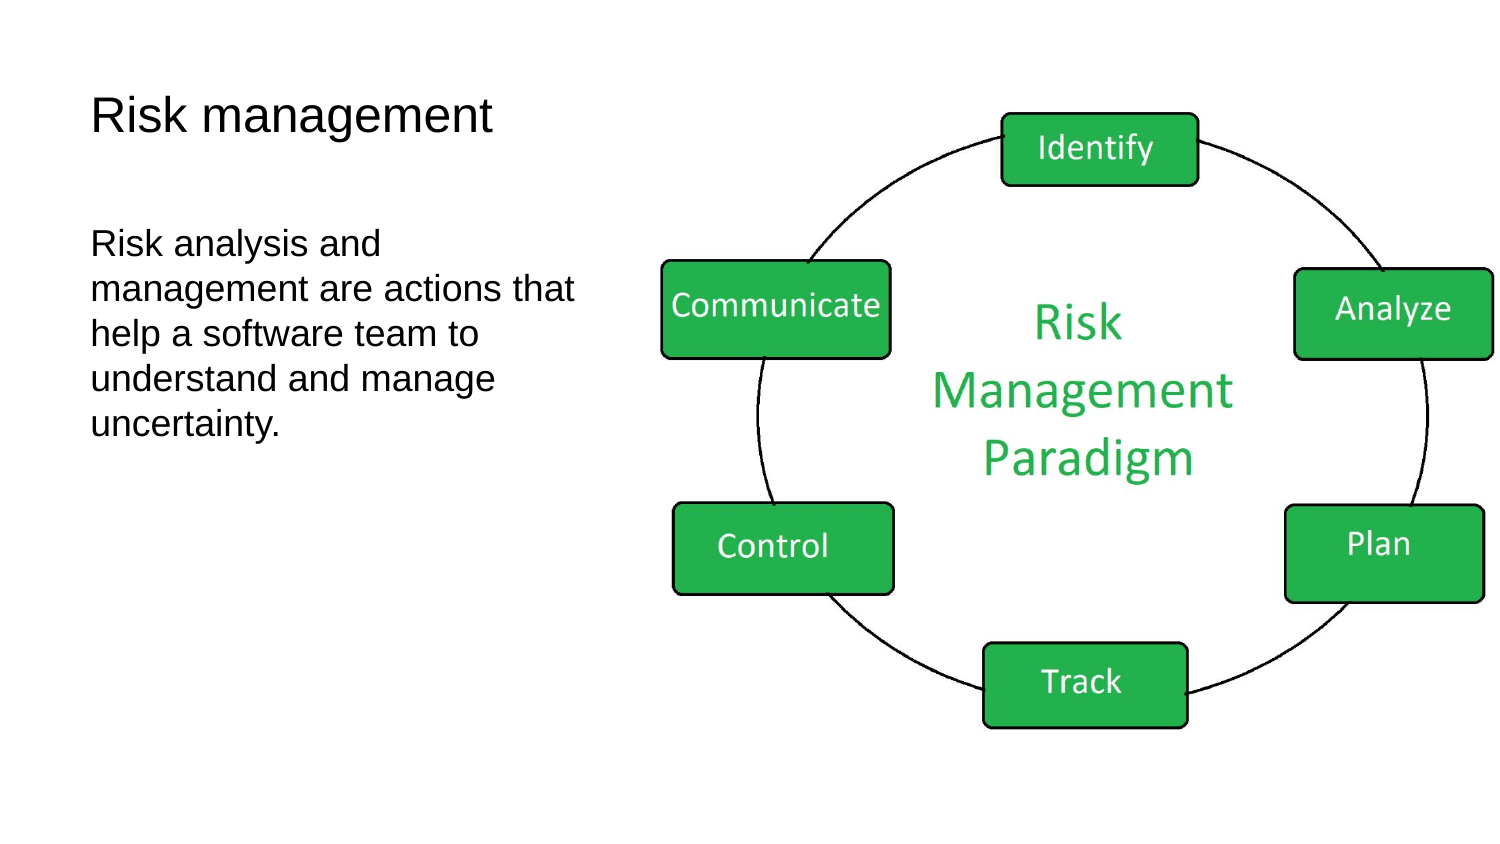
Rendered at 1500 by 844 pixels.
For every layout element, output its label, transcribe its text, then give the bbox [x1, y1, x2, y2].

picture [656, 110, 1500, 734]
text_box Risk analysis and management are actions that help a software team to understand and manage uncertainty. [75, 203, 607, 459]
title Risk management [75, 67, 1390, 146]
